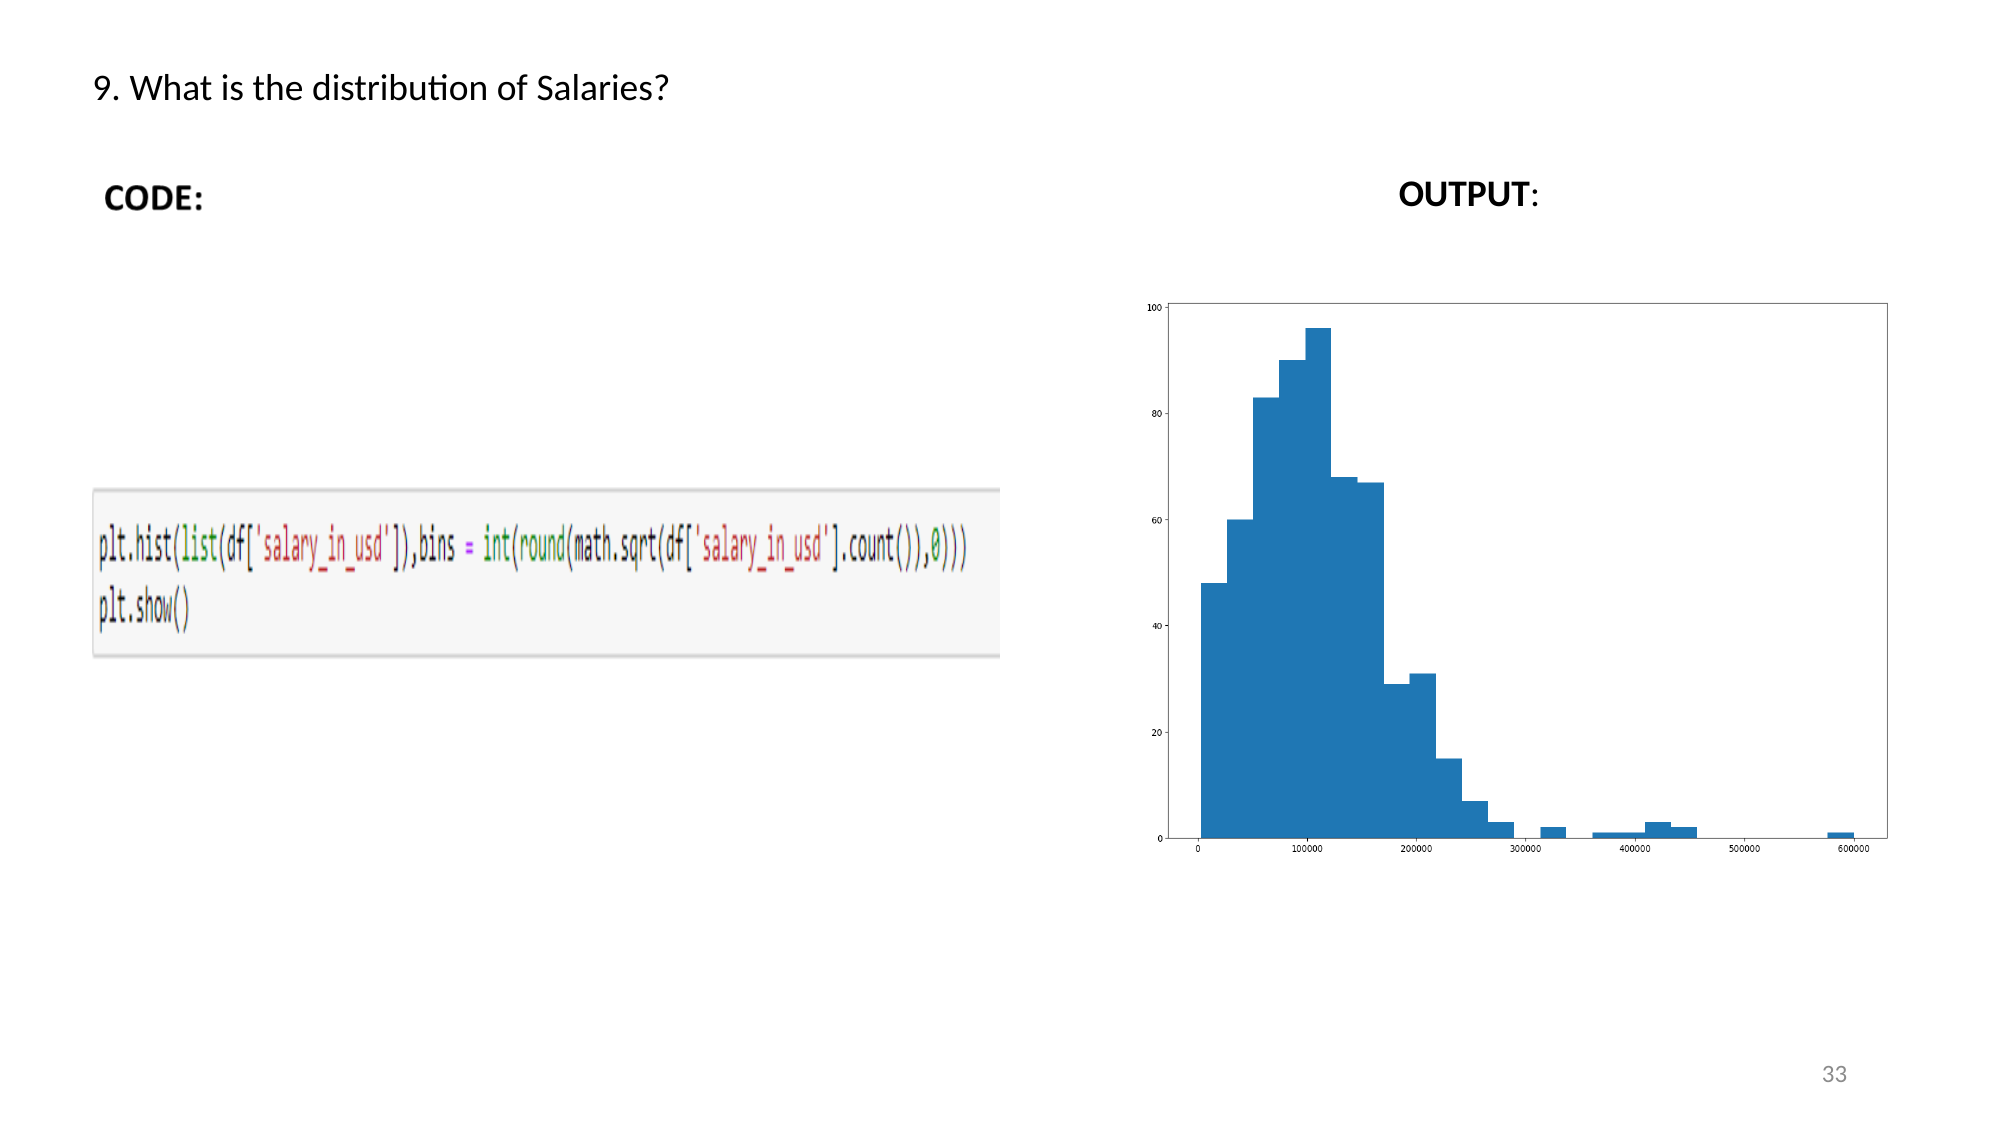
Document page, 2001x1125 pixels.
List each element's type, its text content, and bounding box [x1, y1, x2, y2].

slide_number 33 [1412, 1042, 1863, 1103]
text_box 9. What is the distribution of Salaries? [77, 55, 1833, 116]
picture [80, 161, 353, 244]
picture [89, 486, 1000, 670]
picture [1140, 296, 1892, 860]
text_box OUTPUT: [1384, 161, 1648, 222]
